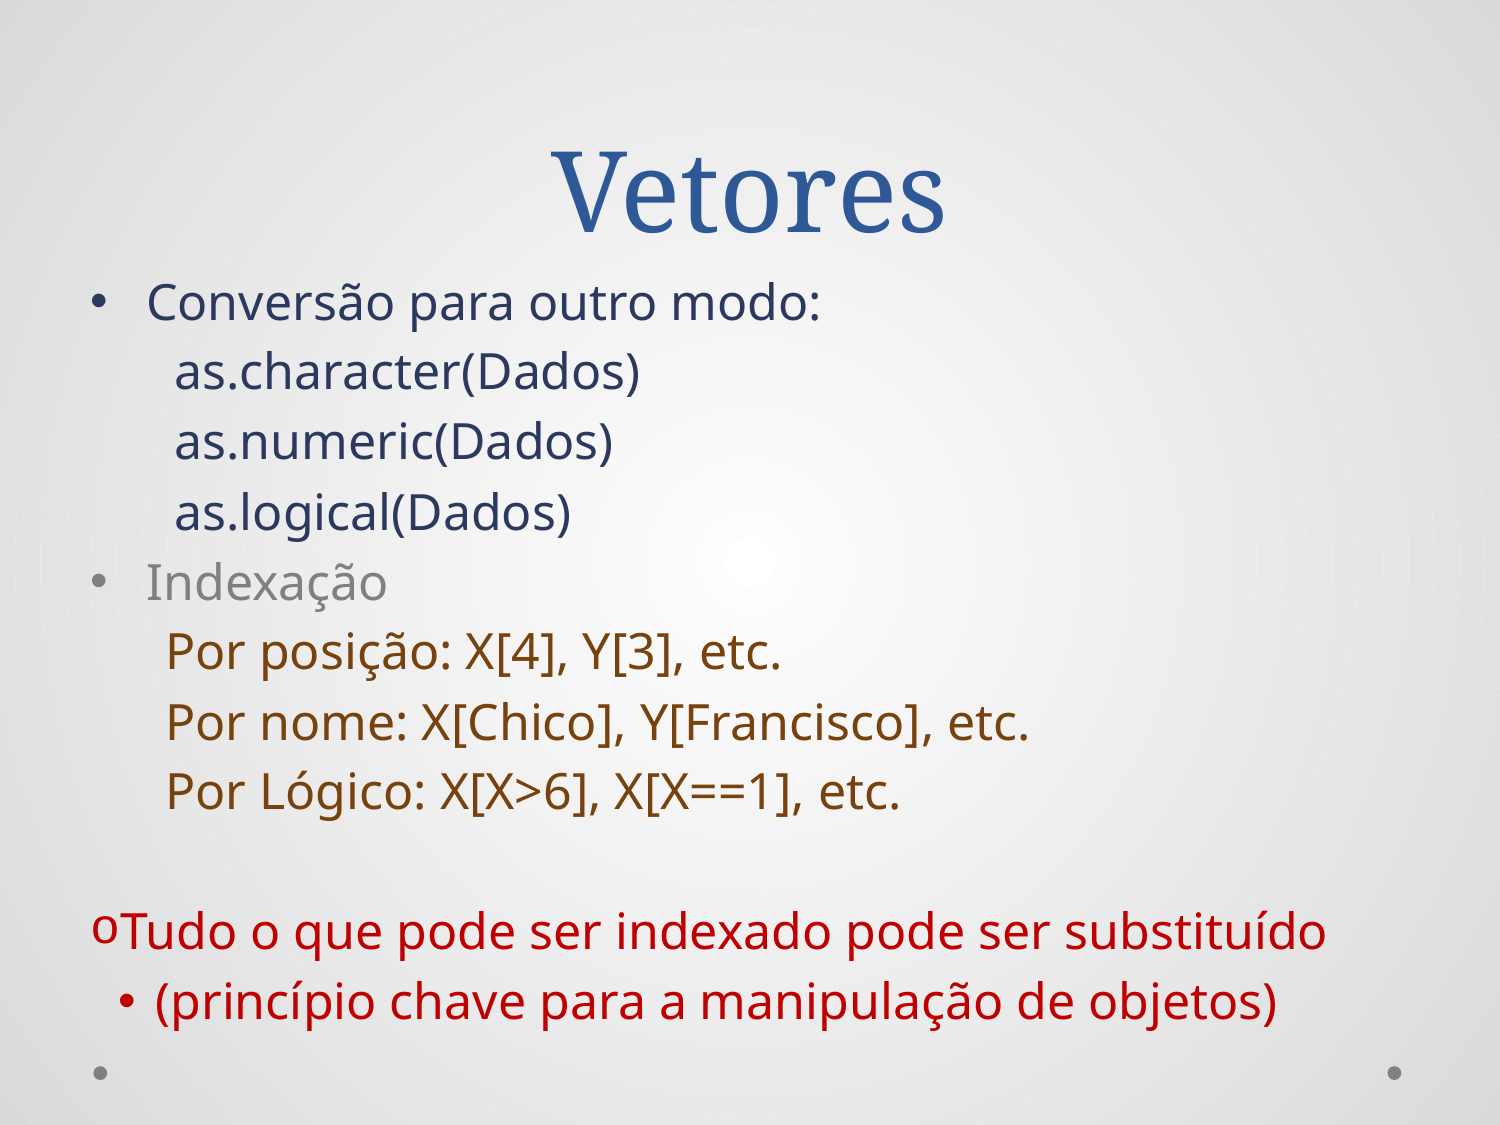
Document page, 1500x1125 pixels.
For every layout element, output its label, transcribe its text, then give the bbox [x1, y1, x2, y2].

list Conversão para outro modo: as.character(Dados) as.numeric(Dados) as.logical(Dados) Indexação Por posição: X[4], Y[3], etc. Por nome: X[Chico], Y[Francisco], etc. Por Lógico: X[X>6], X[X==1], etc. Tudo o que pode ser indexado pode ser substituído (princípio chave para a manipulação de objetos) [75, 262, 1425, 1038]
title Vetores [75, 0, 1425, 262]
